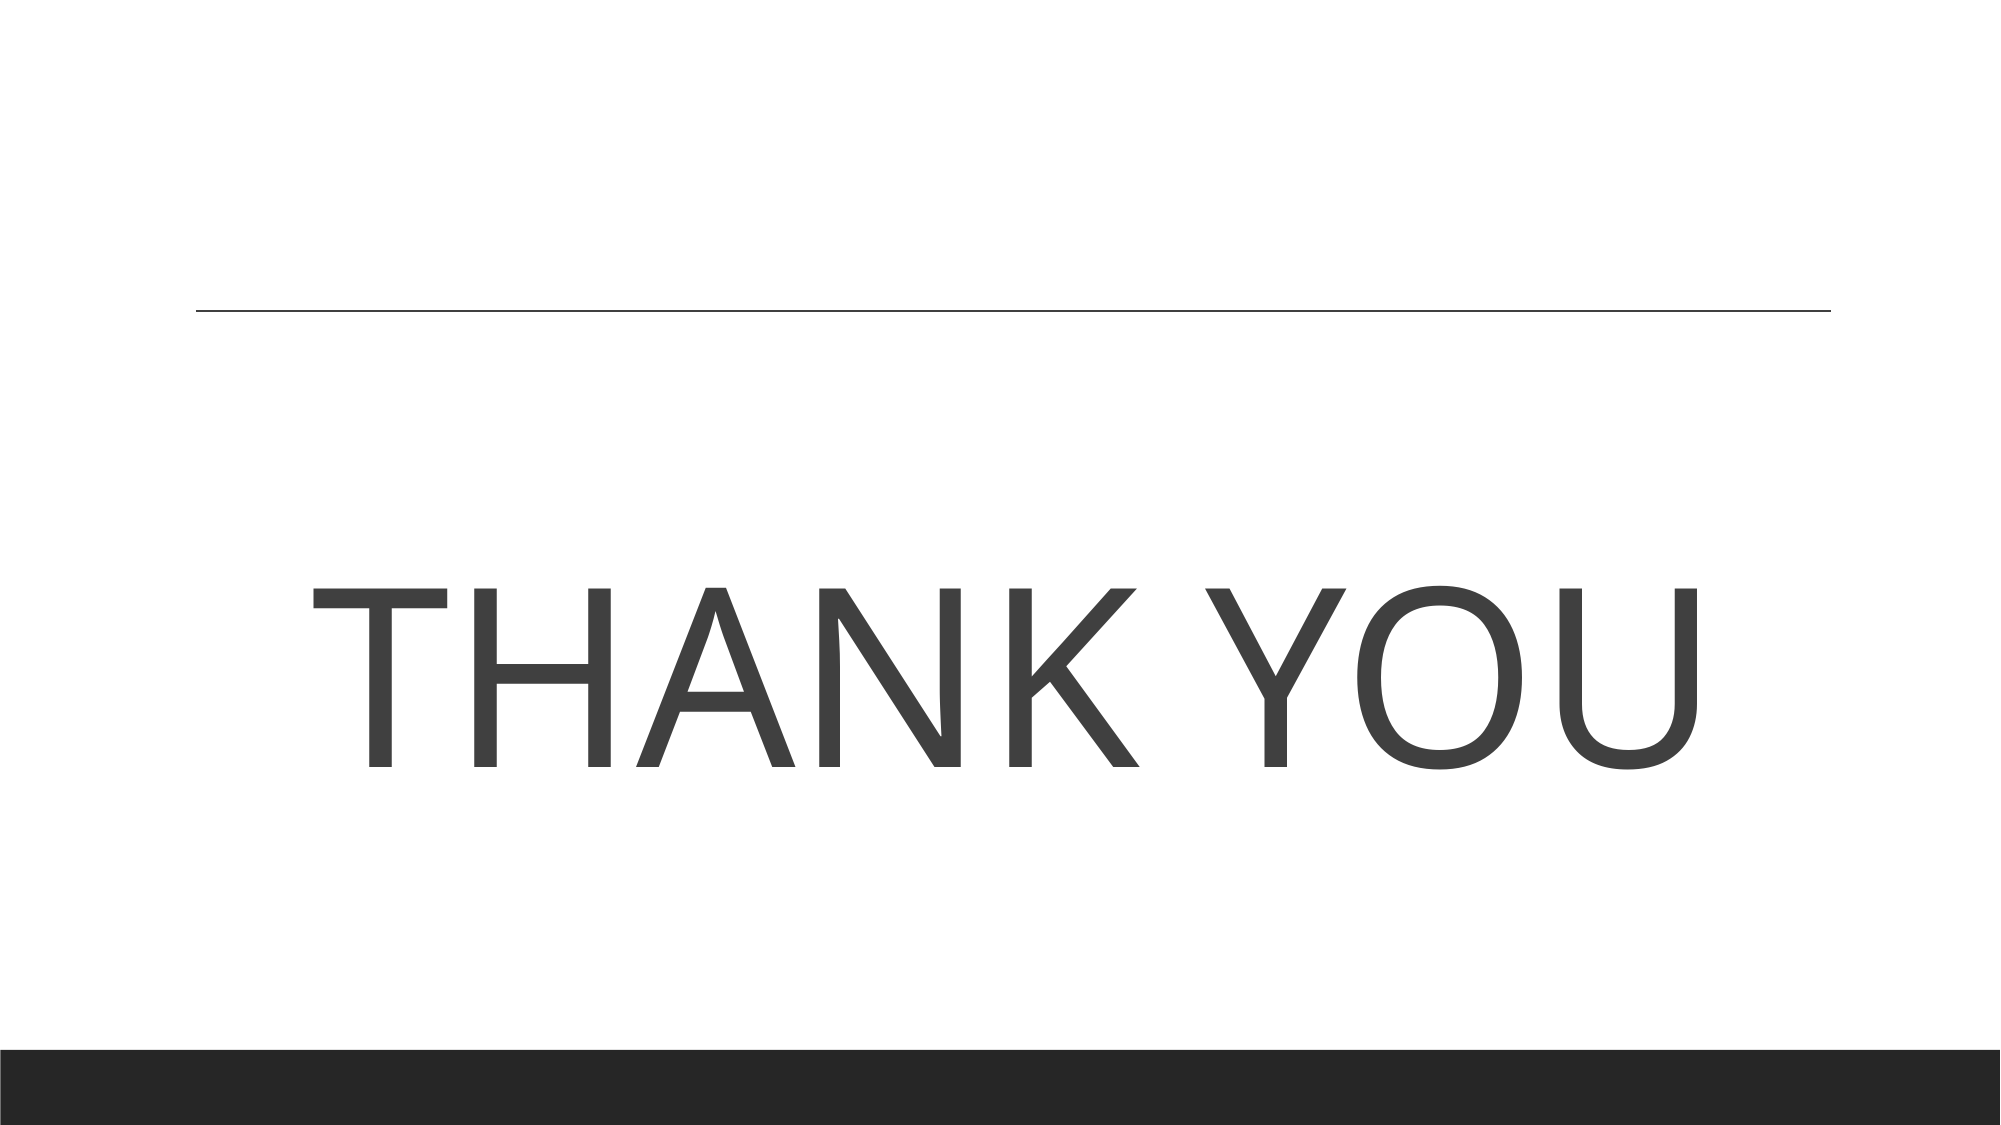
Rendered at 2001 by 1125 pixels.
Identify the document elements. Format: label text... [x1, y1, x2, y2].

list THANK YOU [75, 480, 1900, 1098]
